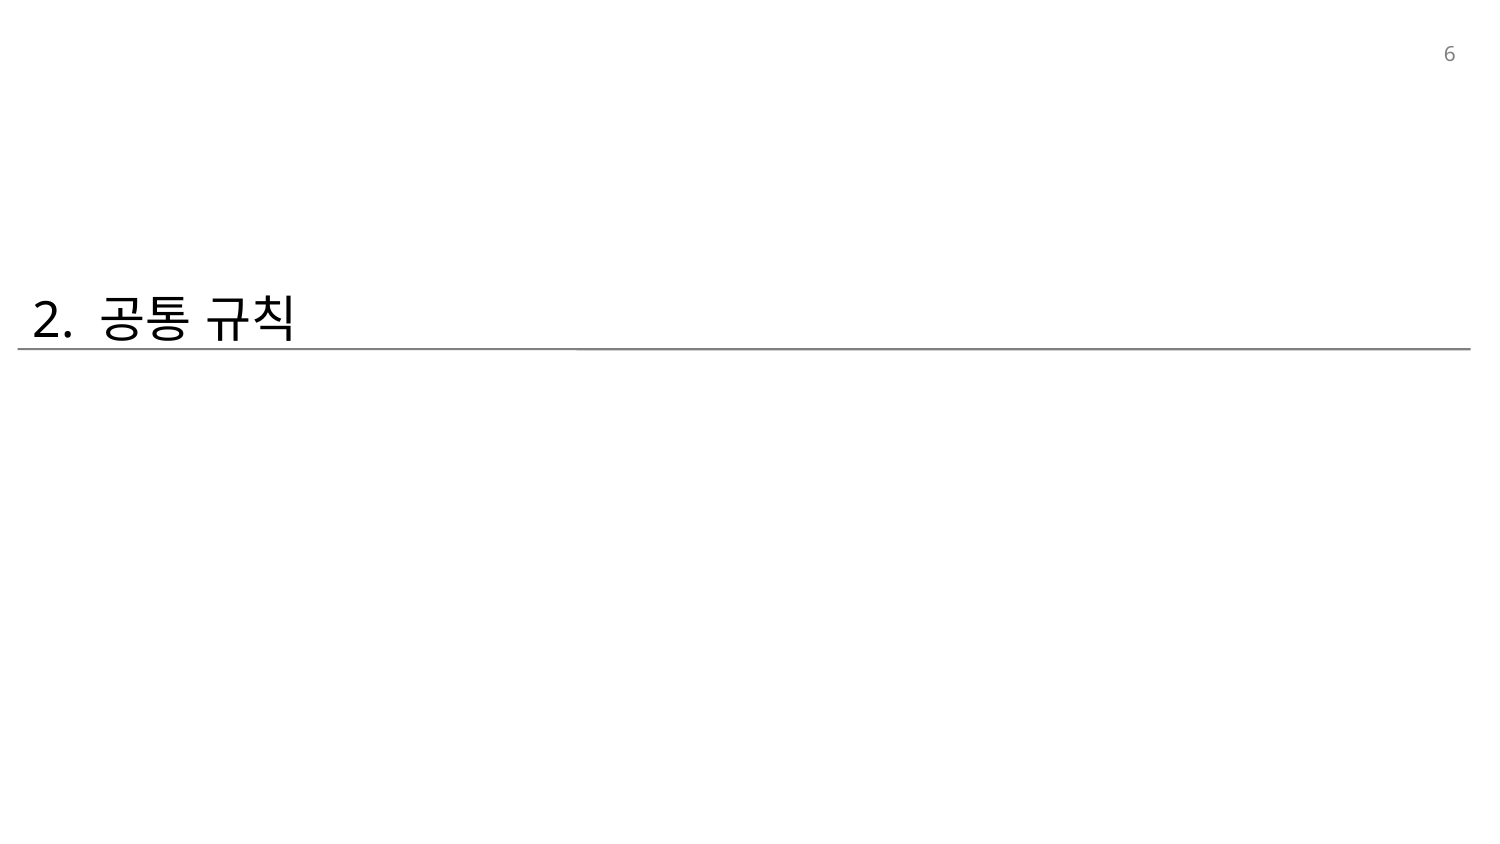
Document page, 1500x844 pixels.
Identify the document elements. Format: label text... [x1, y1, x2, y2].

title 2. 공통 규칙 [17, 280, 1223, 326]
slide_number 6 [1380, 32, 1471, 78]
